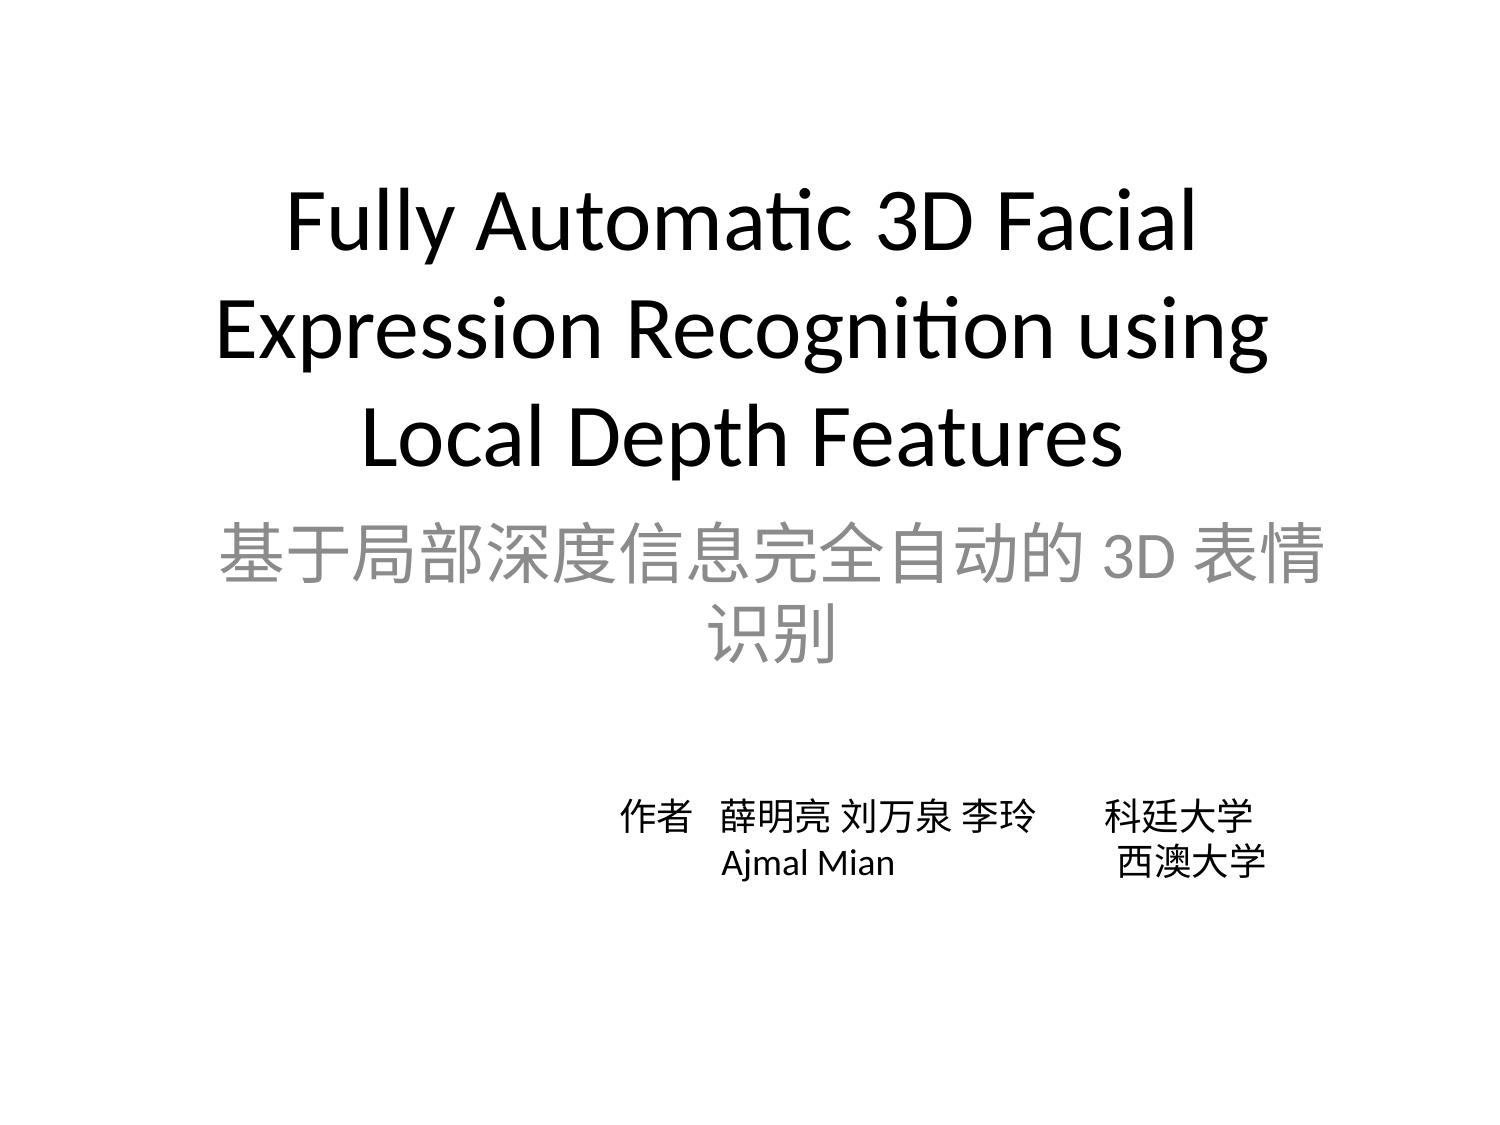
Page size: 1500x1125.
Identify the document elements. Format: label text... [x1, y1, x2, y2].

subtitle 基于局部深度信息完全自动的3D表情识别 [199, 503, 1346, 792]
title Fully Automatic 3D Facial Expression Recognition using Local Depth Features [105, 152, 1381, 493]
text_box 作者 薛明亮 刘万泉 李玲 科廷大学 Ajmal Mian 西澳大学 [304, 785, 1301, 890]
